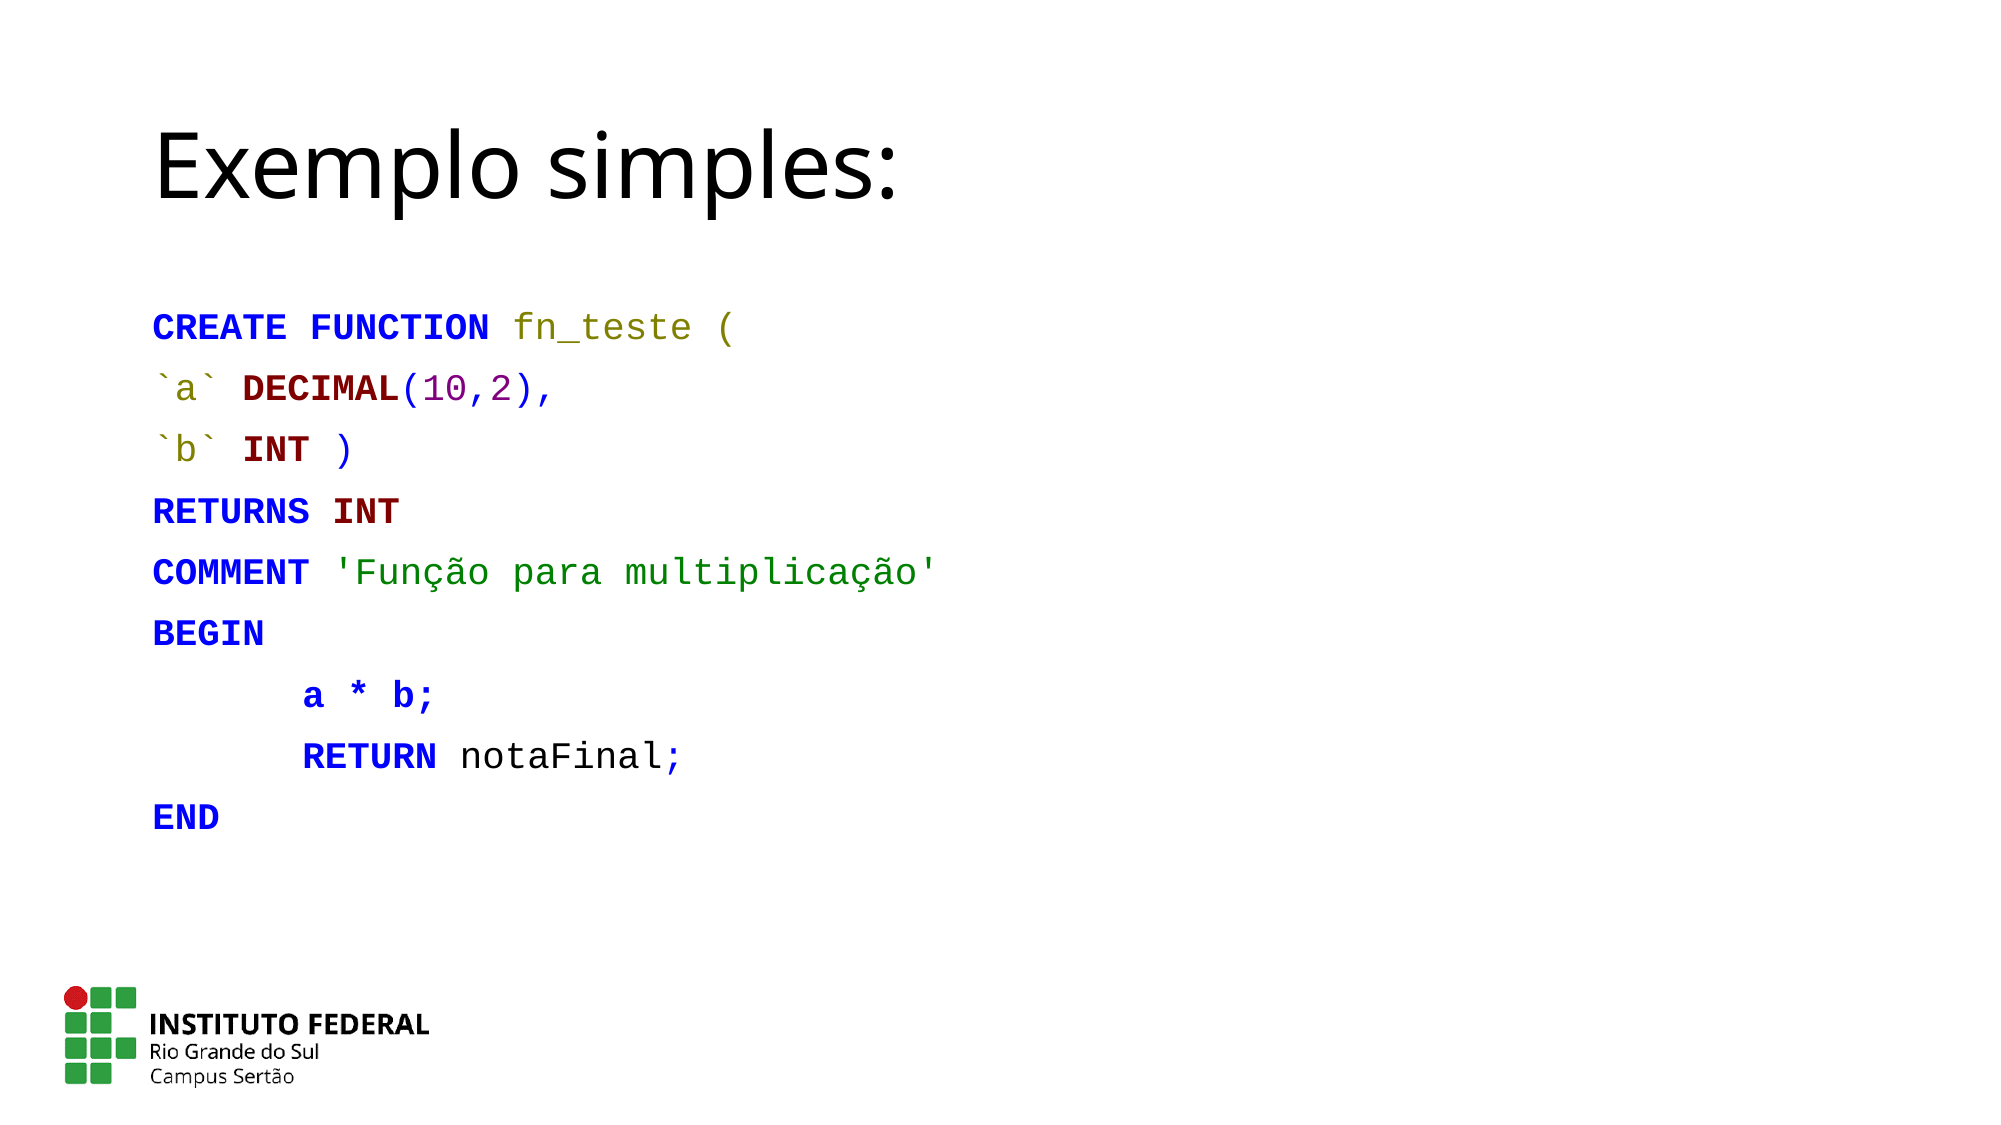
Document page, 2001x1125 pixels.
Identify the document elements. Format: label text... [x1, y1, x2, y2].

title Exemplo simples: [137, 59, 1863, 278]
picture [64, 986, 429, 1088]
list CREATE FUNCTION fn_teste ( `a` DECIMAL(10,2), `b` INT ) RETURNS INT COMMENT 'Função para multiplicação' BEGIN a * b; RETURN notaFinal; END [137, 299, 1863, 1014]
